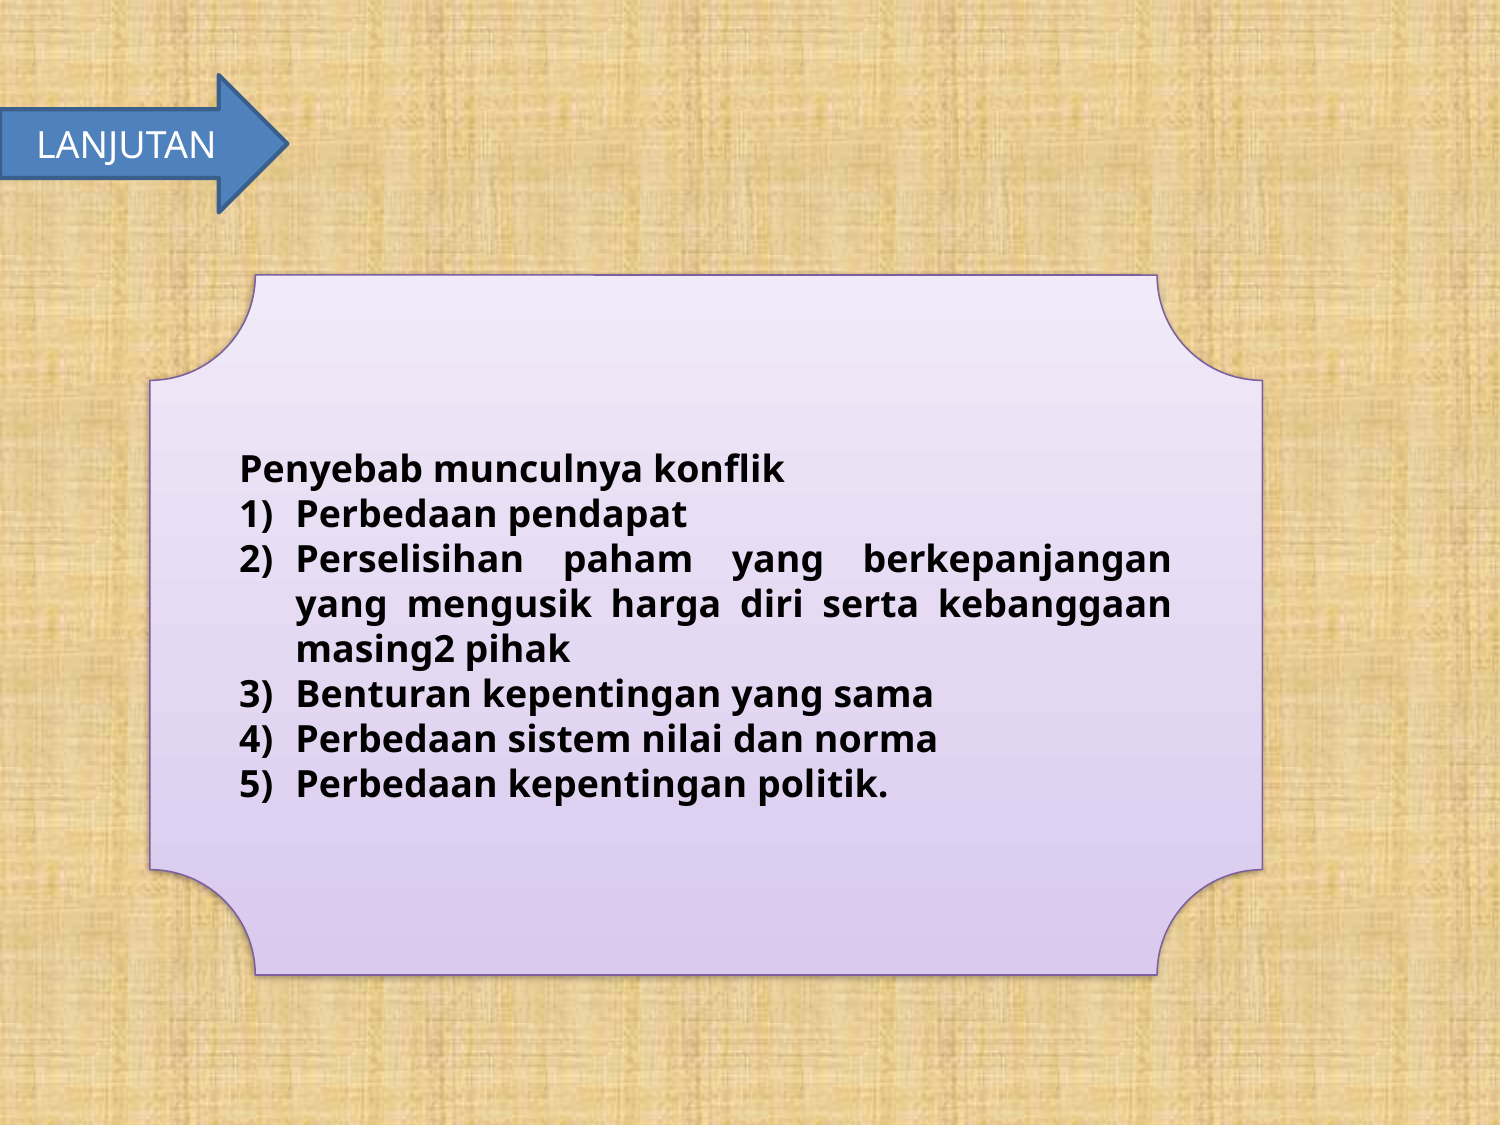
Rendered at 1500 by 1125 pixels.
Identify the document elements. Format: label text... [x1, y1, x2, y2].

text_box Penyebab munculnya konflik Perbedaan pendapat Perselisihan paham yang berkepanjangan yang mengusik harga diri serta kebanggaan masing2 pihak Benturan kepentingan yang sama Perbedaan sistem nilai dan norma Perbedaan kepentingan politik. [149, 274, 1264, 976]
picture [0, 0, 1500, 1125]
text_box LANJUTAN [0, 73, 290, 215]
